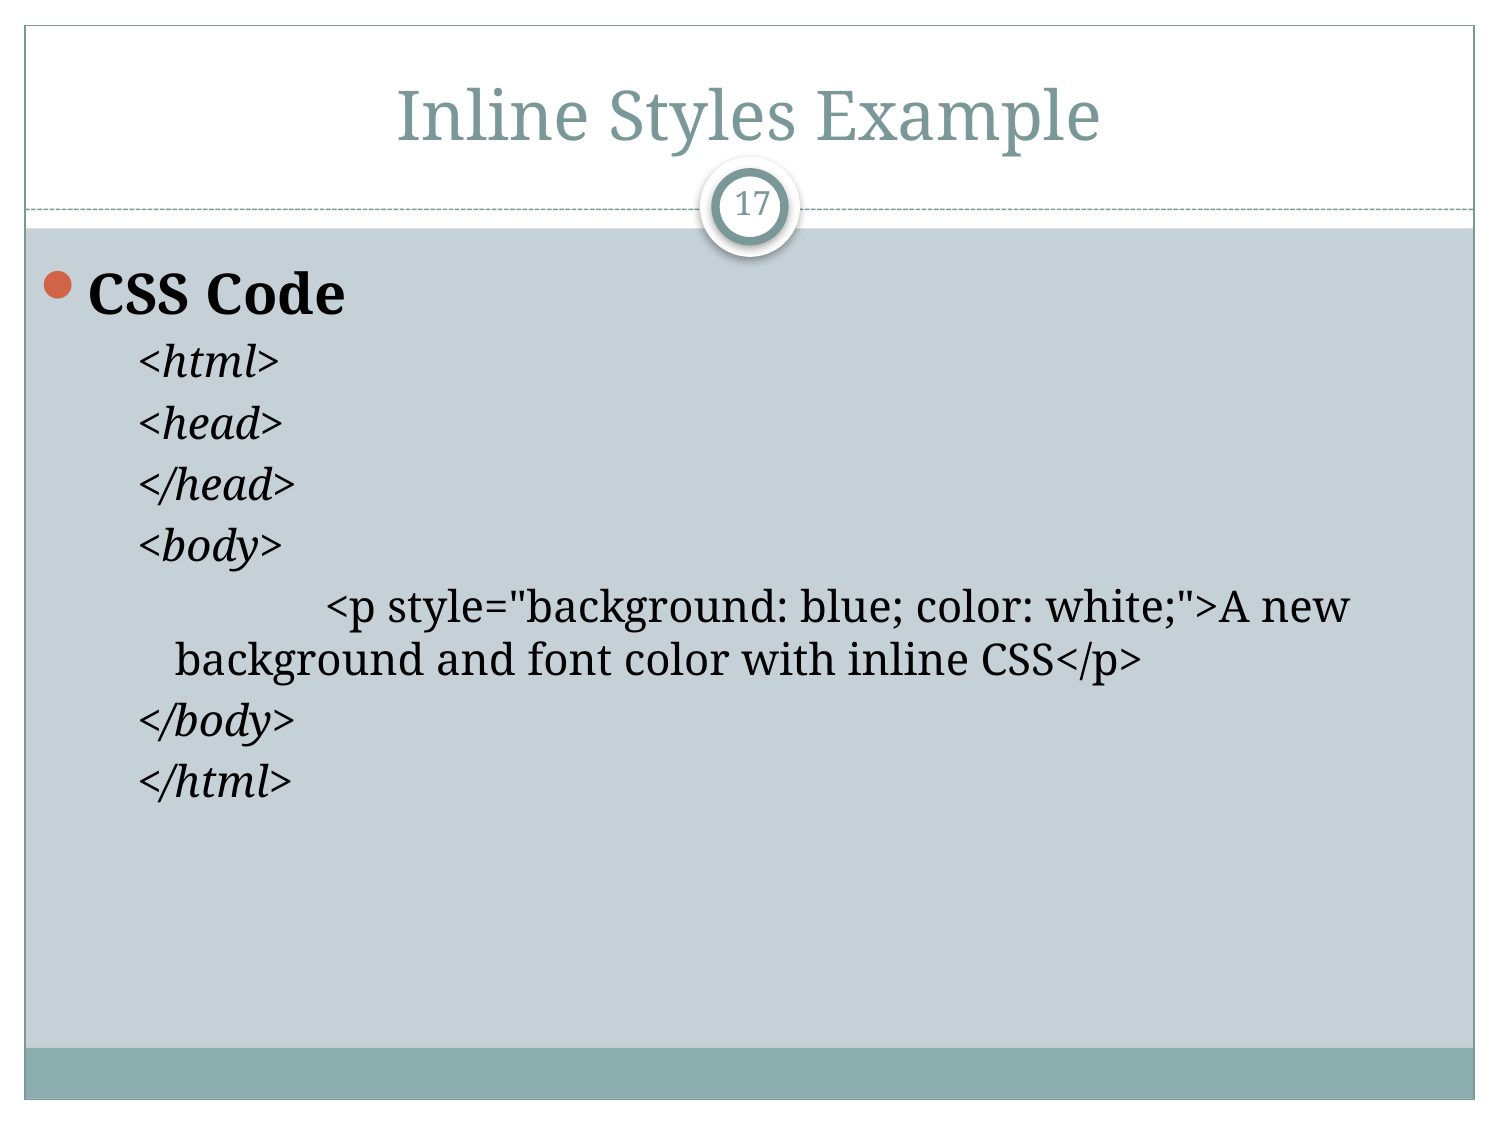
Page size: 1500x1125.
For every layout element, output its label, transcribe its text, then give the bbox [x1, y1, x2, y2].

title Inline Styles Example [49, 37, 1450, 162]
list CSS Code <html> <head> </head> <body> <p style="background: blue; color: white;">A new background and font color with inline CSS</p> </body> </html> [24, 250, 1475, 1013]
slide_number 17 [715, 168, 791, 241]
